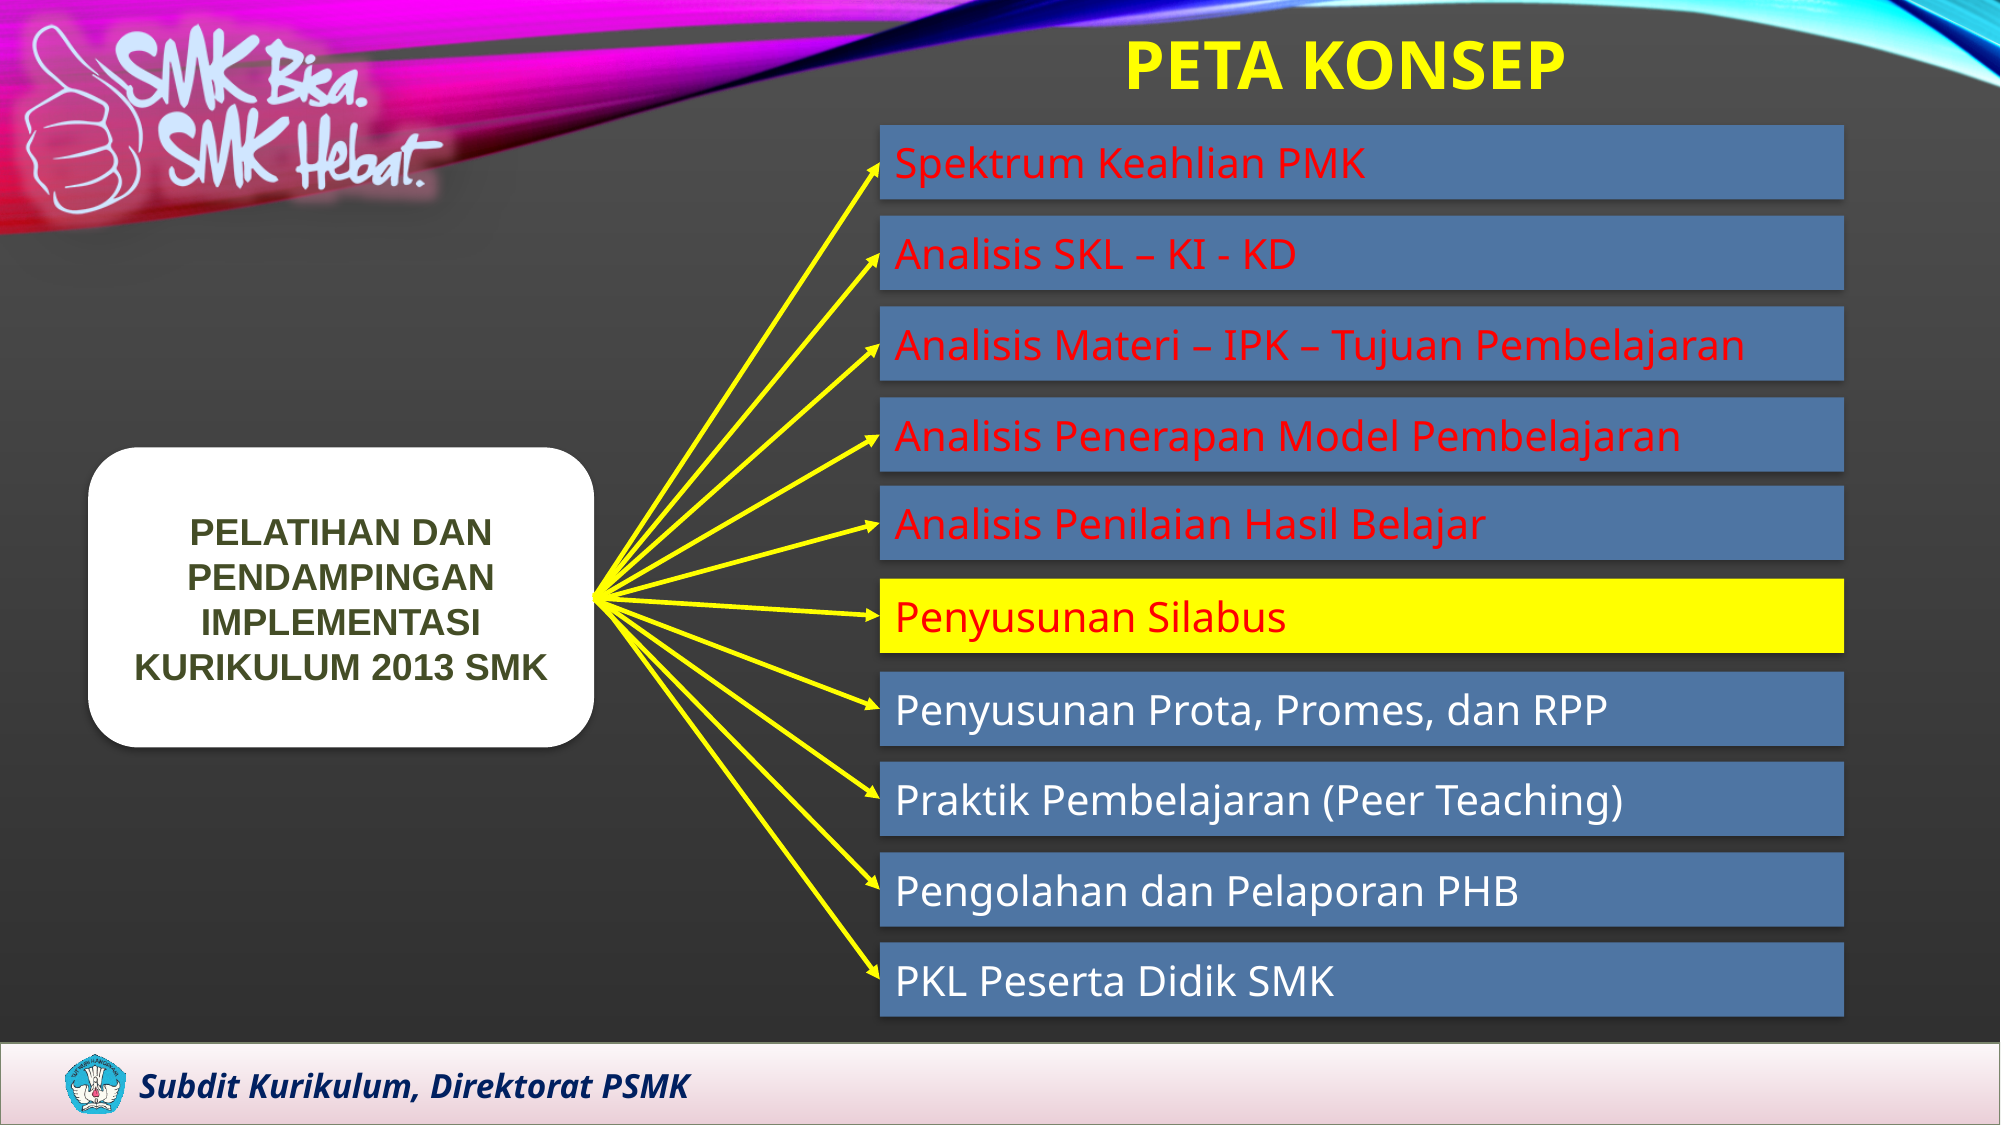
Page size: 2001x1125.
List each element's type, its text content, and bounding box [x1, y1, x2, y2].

picture [1890, 0, 2000, 75]
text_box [50, 1038, 703, 1125]
picture [0, 0, 2000, 237]
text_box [87, 124, 1845, 1017]
picture [1910, 0, 2000, 45]
title PETA KONSEP [1023, 11, 1668, 124]
